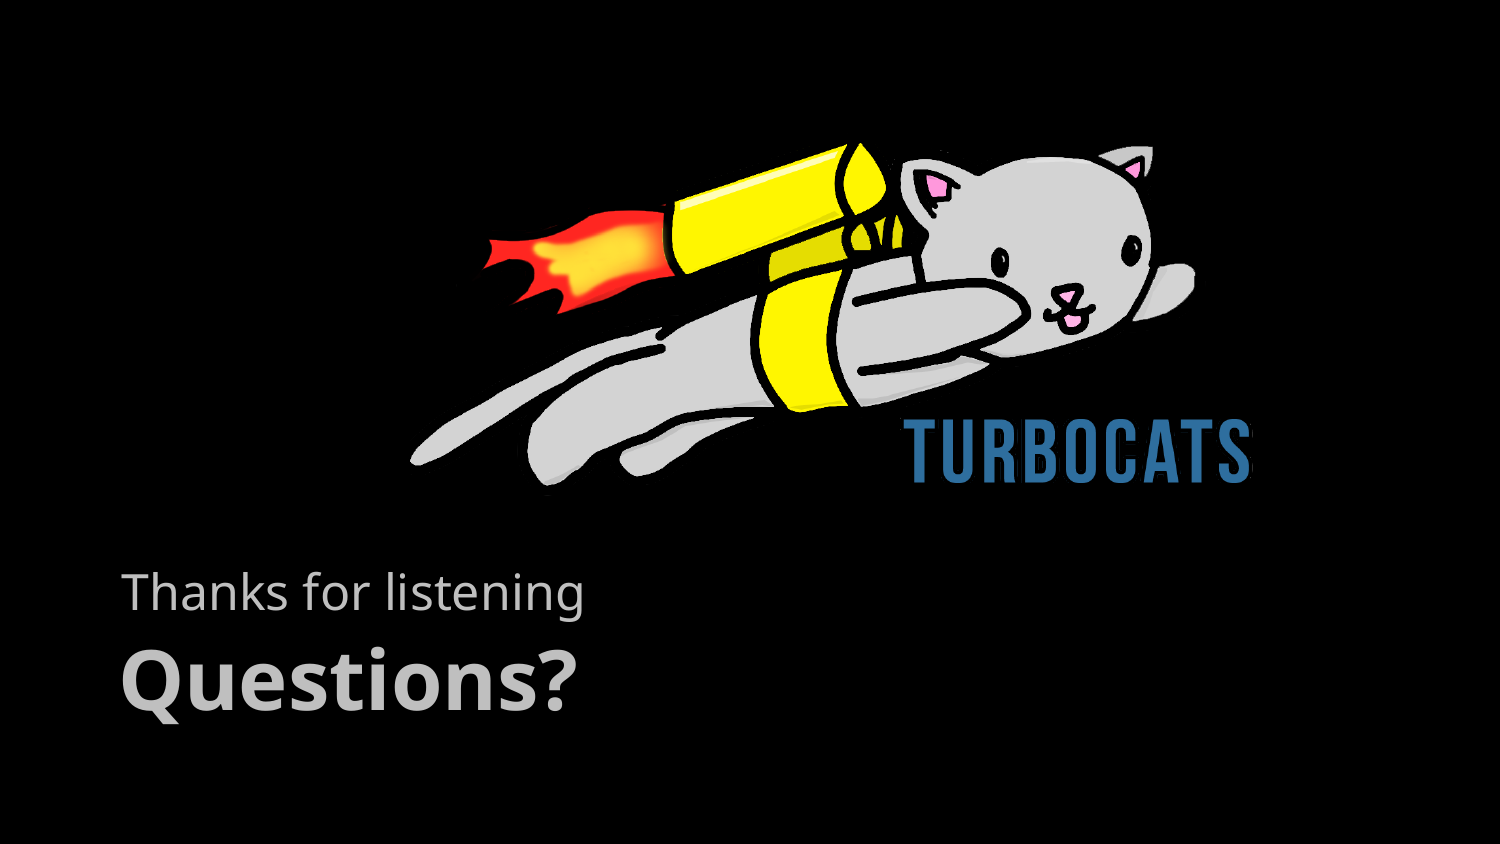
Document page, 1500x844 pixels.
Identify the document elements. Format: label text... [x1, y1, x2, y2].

title Questions? [53, 551, 1329, 743]
text_box Thanks for listening [56, 445, 1332, 636]
picture [348, 90, 1280, 557]
